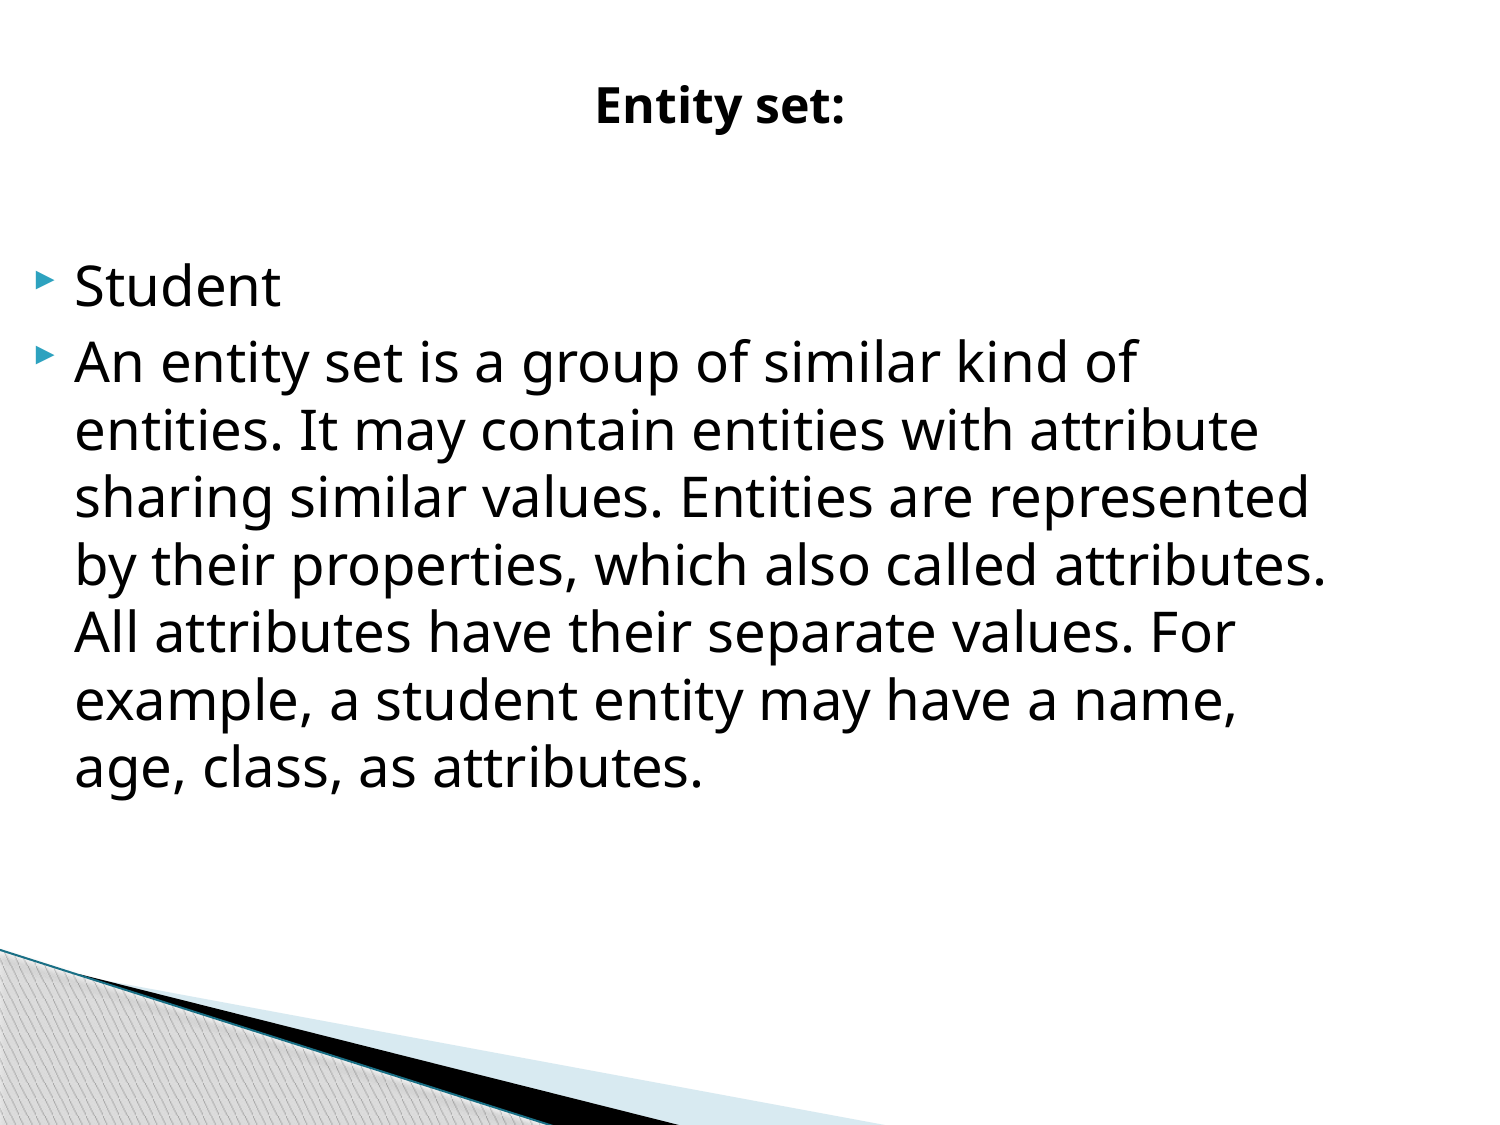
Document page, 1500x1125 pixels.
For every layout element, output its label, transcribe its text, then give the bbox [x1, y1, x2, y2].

text_box Entity set: [276, 65, 1165, 141]
list Student An entity set is a group of similar kind of entities. It may contain entities with attribute sharing similar values. Entities are represented by their properties, which also called attributes. All attributes have their separate values. For example, a student entity may have a name, age, class, as attributes. [0, 242, 1350, 986]
